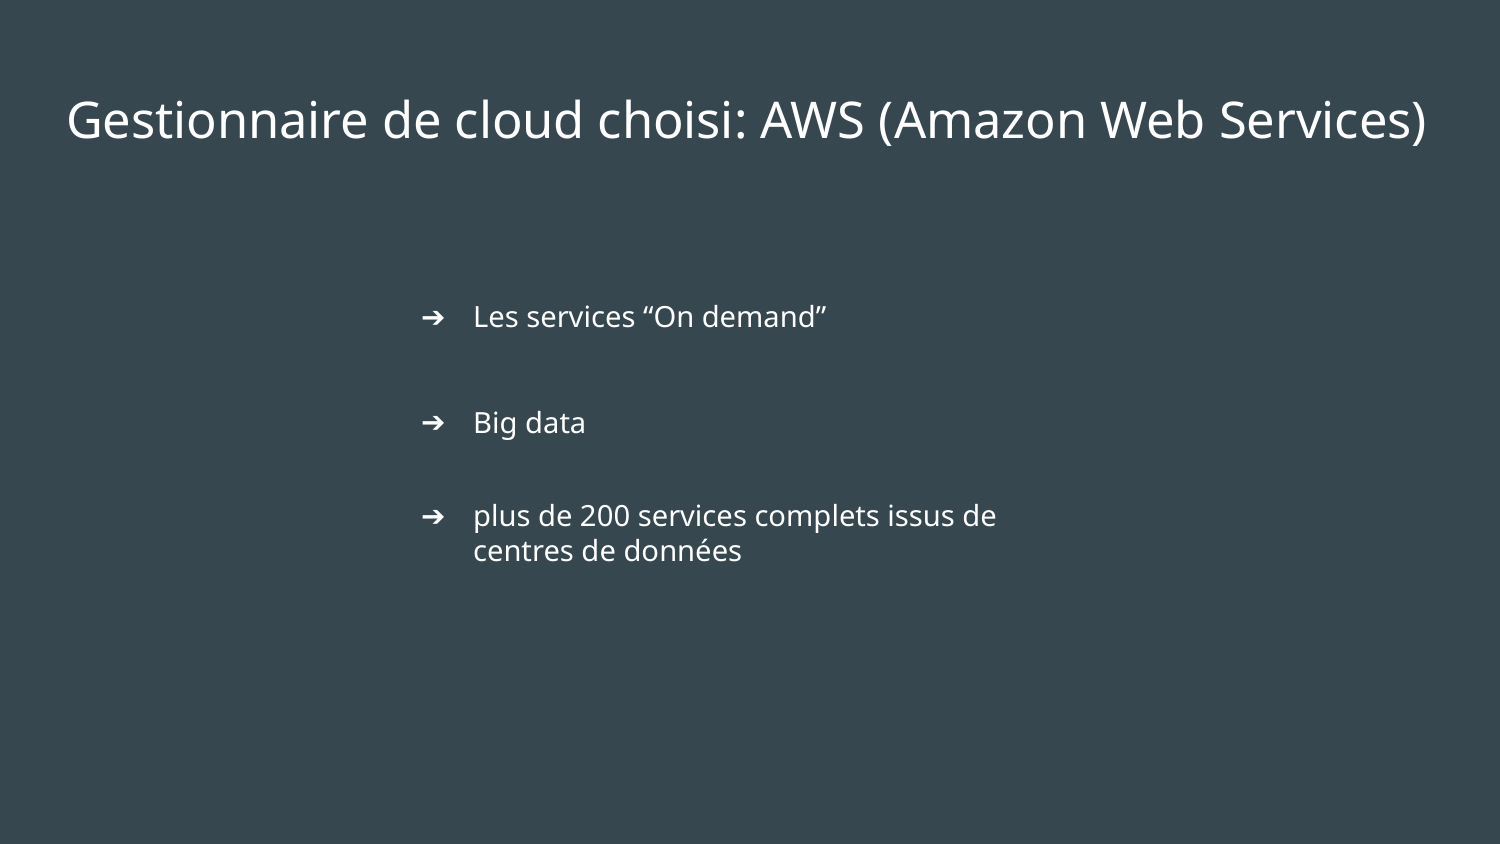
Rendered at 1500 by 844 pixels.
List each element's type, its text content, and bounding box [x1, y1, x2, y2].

title Gestionnaire de cloud choisi: AWS (Amazon Web Services) [51, 72, 1449, 167]
text_box Les services “On demand” [383, 283, 1091, 349]
text_box Big data [383, 388, 1091, 454]
text_box plus de 200 services complets issus de centres de données [383, 482, 1091, 583]
